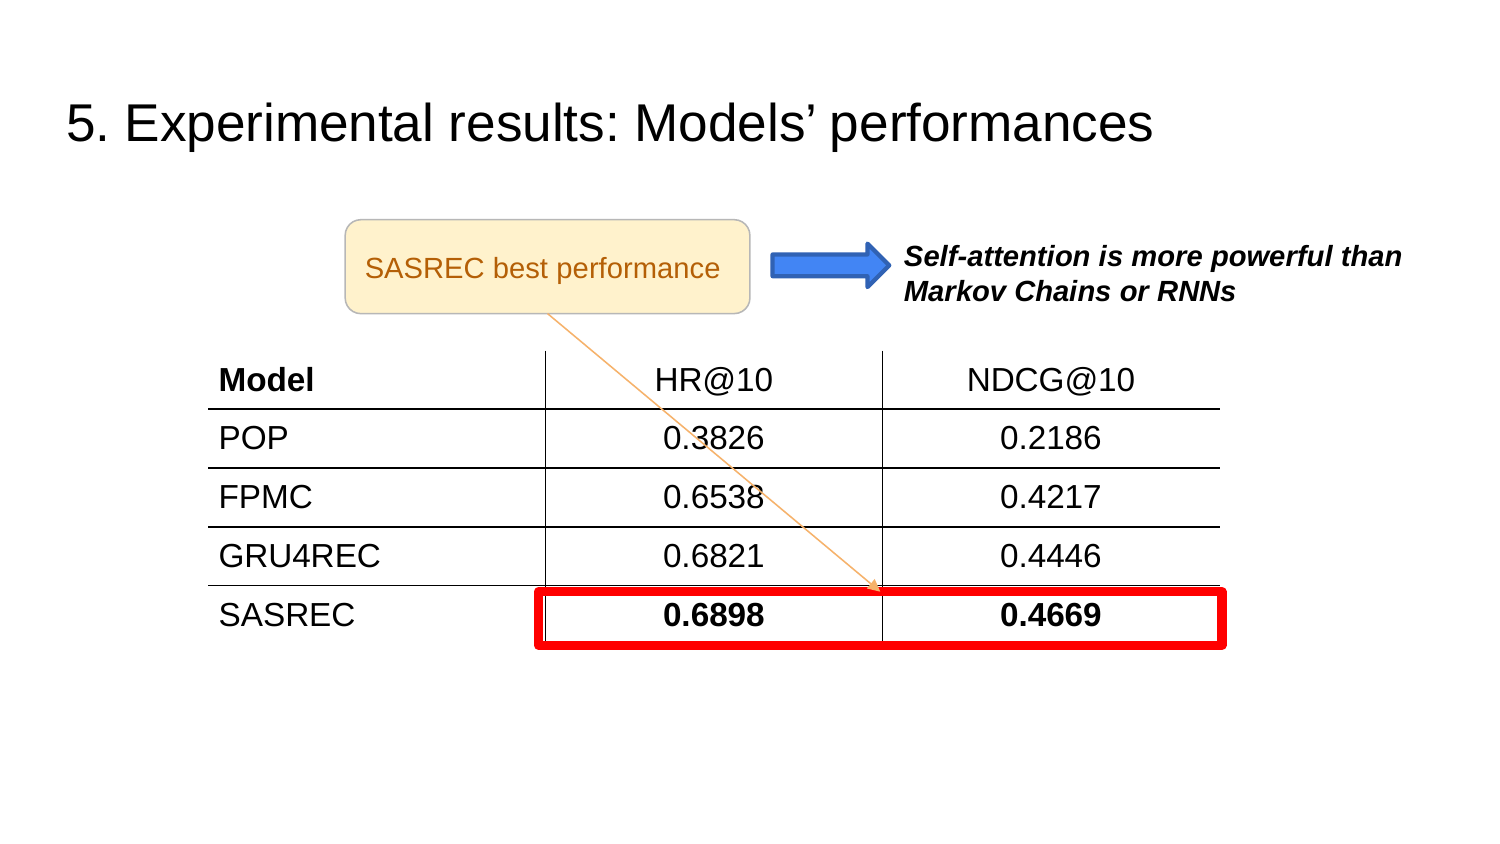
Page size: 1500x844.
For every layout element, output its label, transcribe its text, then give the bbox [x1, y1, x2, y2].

table_cell 0.4669 [885, 586, 1220, 591]
text_box [770, 241, 889, 290]
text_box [547, 313, 881, 592]
table_cell SASREC [208, 586, 542, 644]
table_cell 0.4446 [885, 528, 1220, 585]
table_cell 0.2186 [885, 410, 1220, 467]
table_cell GRU4REC [208, 528, 542, 585]
list [51, 189, 1449, 750]
title 5. Experimental results: Models’ performances [51, 72, 1449, 167]
text_box SASREC best performance [345, 219, 750, 314]
table_cell 0.4217 [885, 469, 1220, 526]
text_box Self-attention is more powerful than Markov Chains or RNNs [889, 230, 1437, 315]
table_header Model [208, 351, 542, 408]
table_header NDCG@10 [885, 351, 1220, 408]
text_box [538, 591, 1222, 646]
table_cell POP [208, 410, 542, 467]
table_cell FPMC [208, 469, 542, 526]
